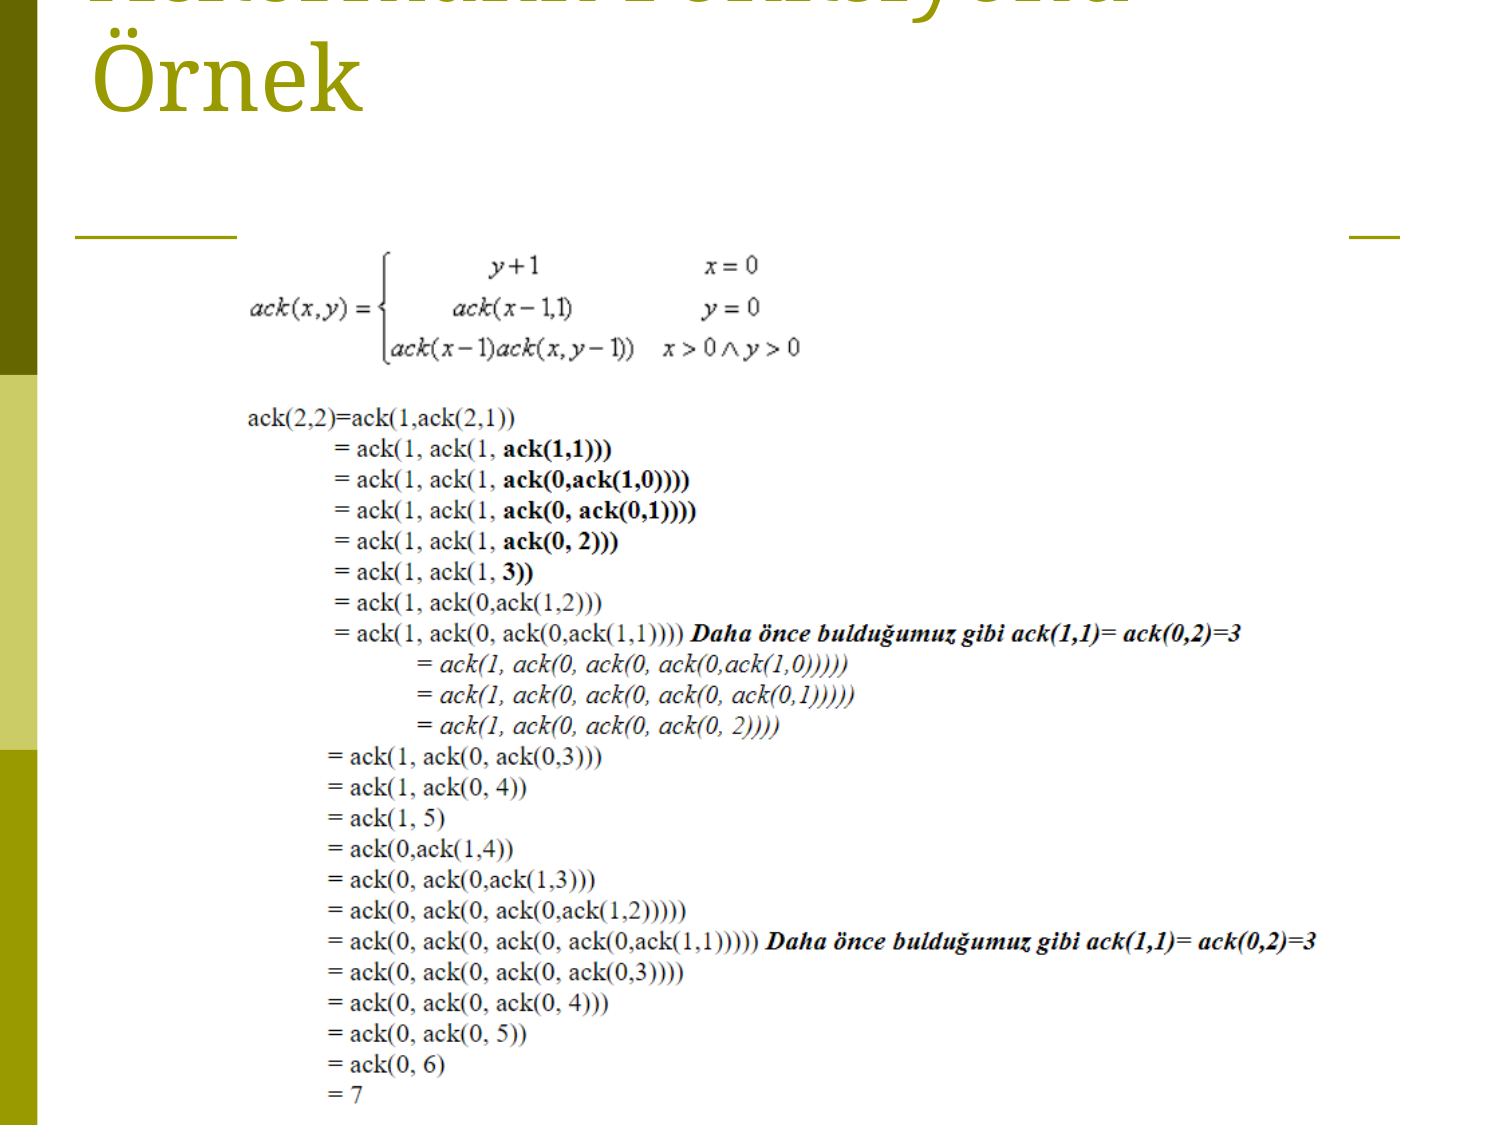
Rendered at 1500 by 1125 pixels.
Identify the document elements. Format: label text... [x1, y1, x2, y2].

picture [237, 215, 1349, 1125]
title Ackermann Fonksiyonu Örnek [74, 45, 1426, 138]
